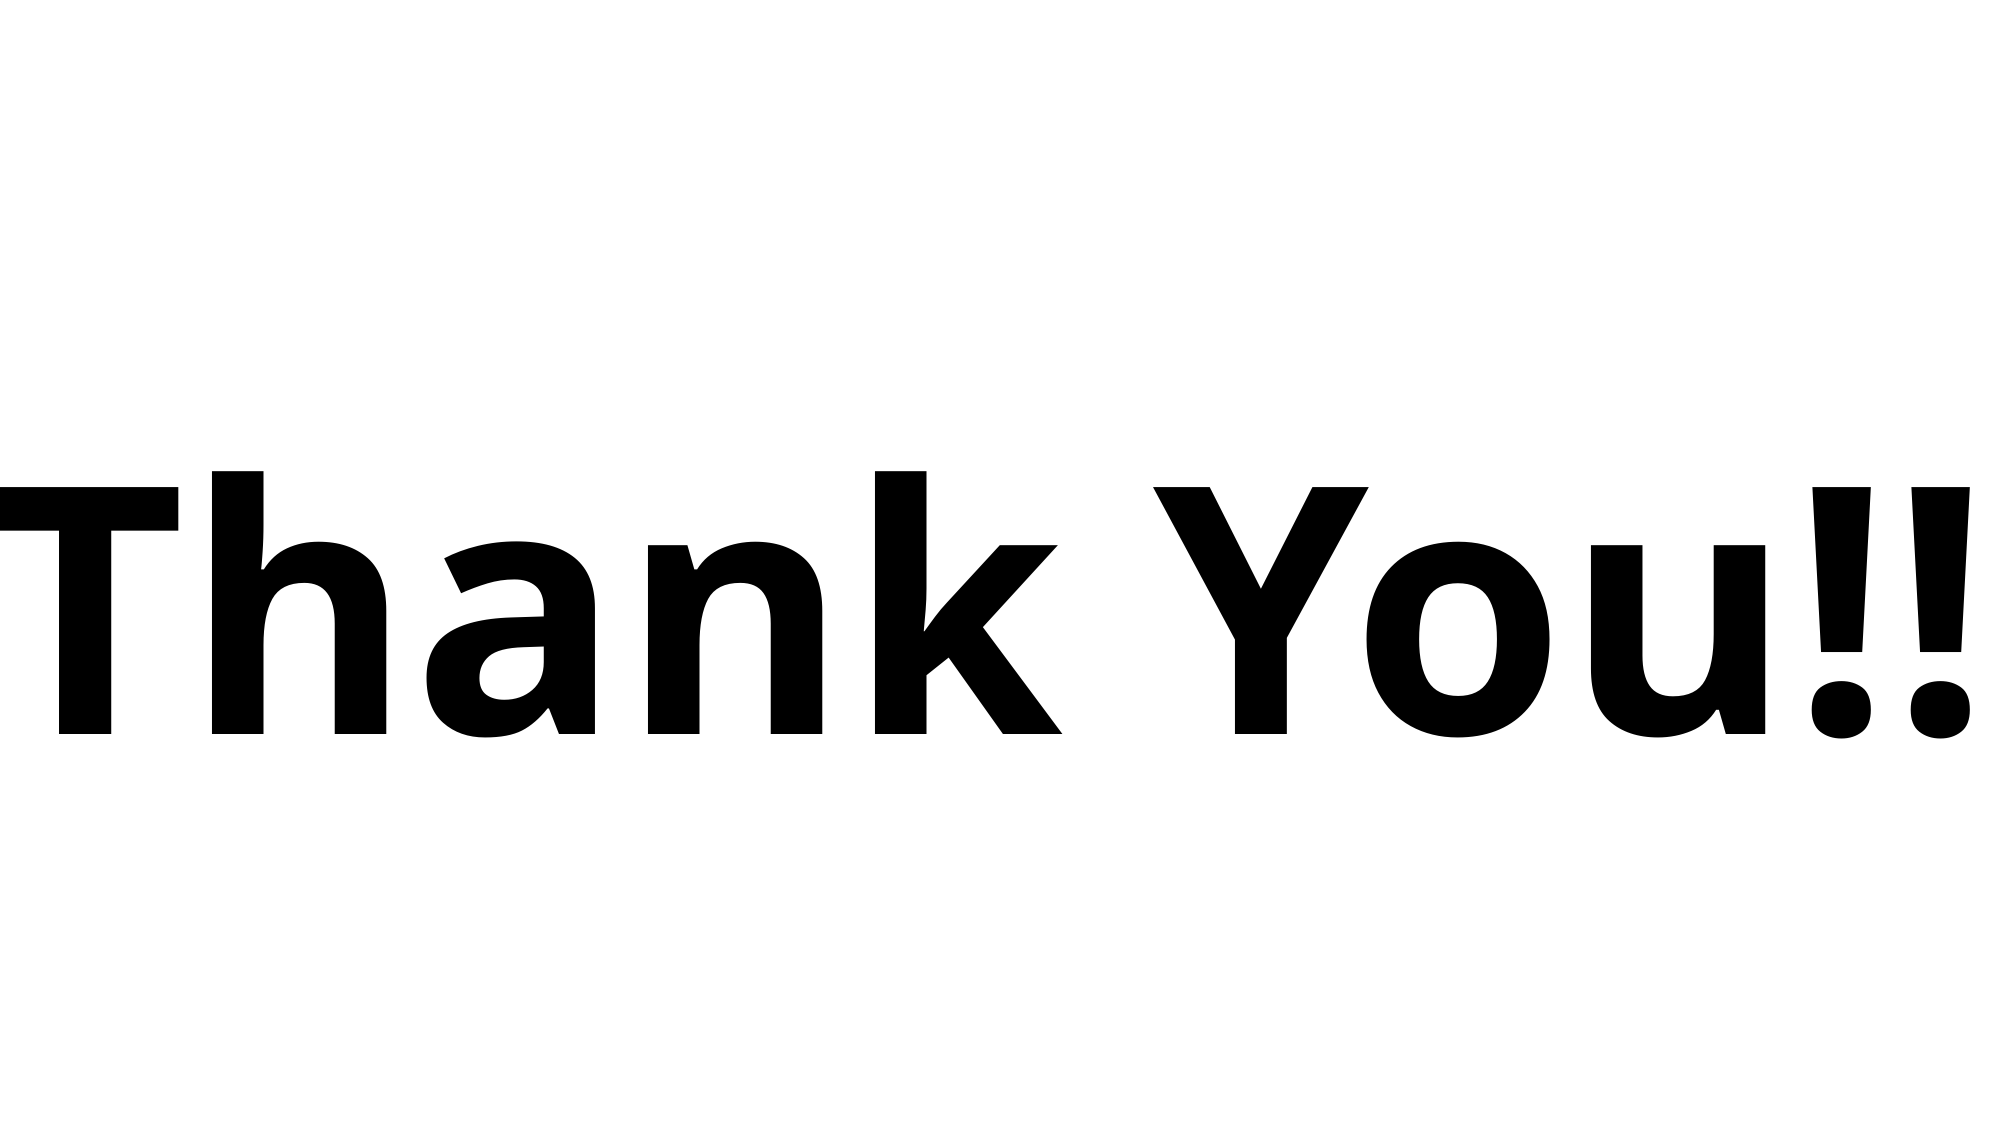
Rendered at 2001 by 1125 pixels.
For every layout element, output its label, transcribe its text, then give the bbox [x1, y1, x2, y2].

text_box Thank You!! [0, 381, 2000, 812]
